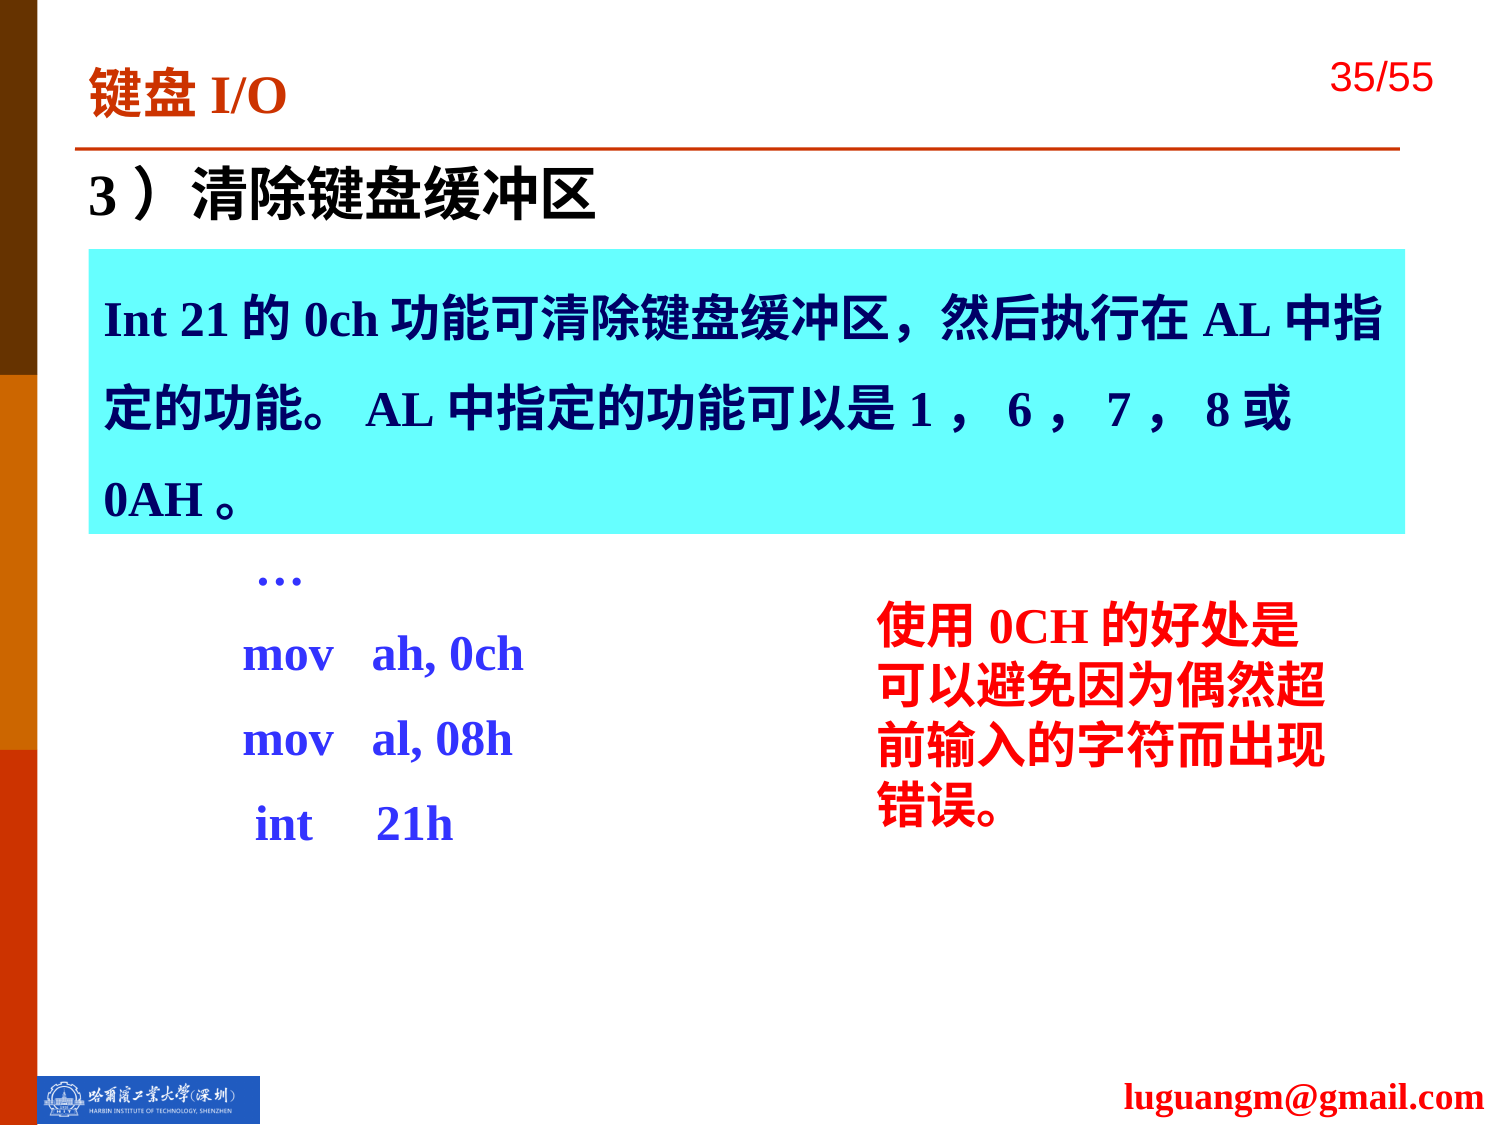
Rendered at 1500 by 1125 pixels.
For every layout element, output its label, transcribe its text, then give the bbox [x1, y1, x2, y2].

text_box Int 21的0ch功能可清除键盘缓冲区，然后执行在AL中指定的功能。AL中指定的功能可以是1，6，7，8或0AH。 [88, 249, 1406, 534]
text_box 3）清除键盘缓冲区 [74, 149, 737, 234]
text_box 使用0CH的好处是可以避免因为偶然超前输入的字符而出现错误。 [862, 586, 1346, 841]
picture [37, 1076, 260, 1124]
text_box … mov ah, 0ch mov al, 08h int 21h [125, 528, 638, 902]
text_box 键盘I/O [74, 52, 1123, 132]
